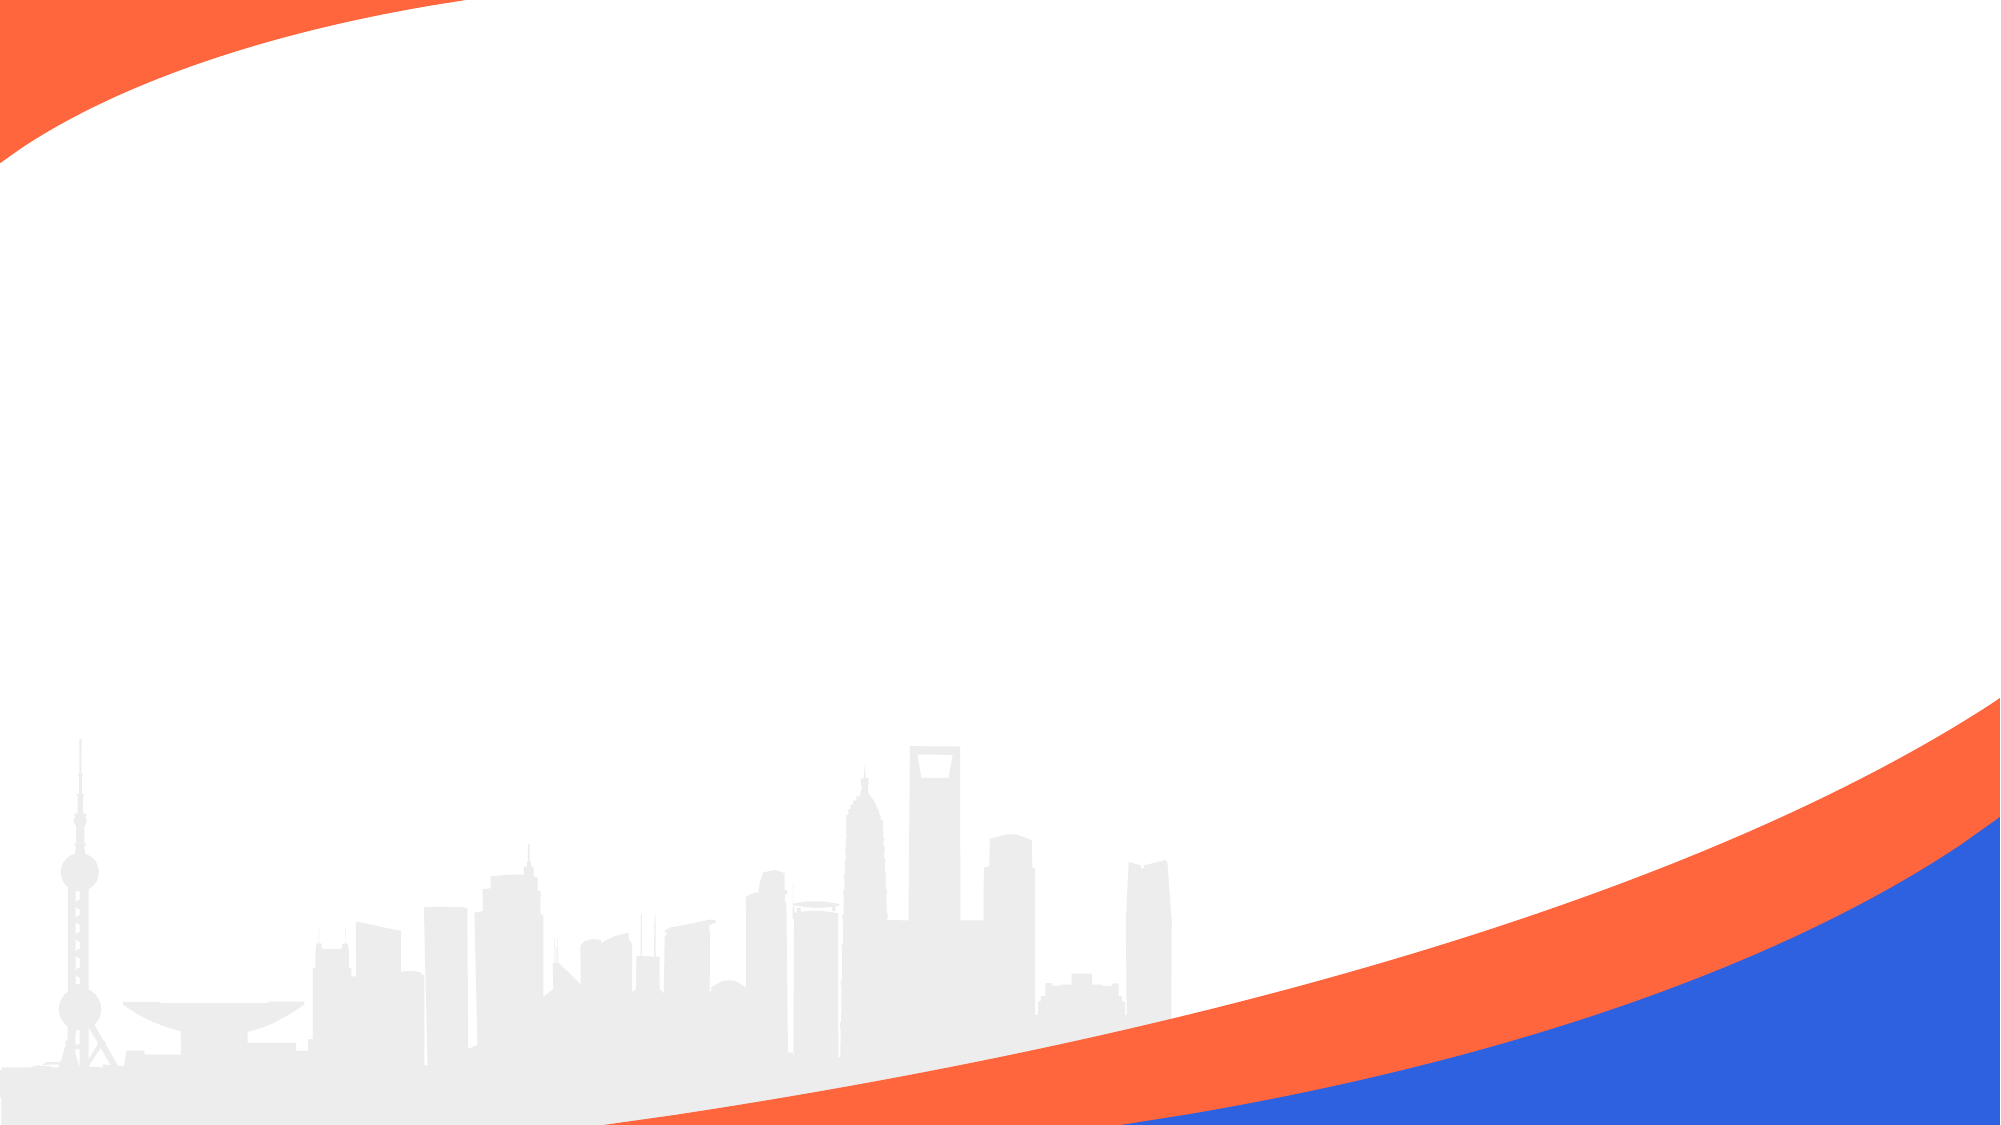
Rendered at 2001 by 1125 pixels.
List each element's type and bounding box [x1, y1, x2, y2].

text_box [603, 696, 2000, 1125]
text_box [1120, 815, 2000, 1125]
text_box [0, 738, 1172, 1125]
text_box [0, 0, 466, 165]
